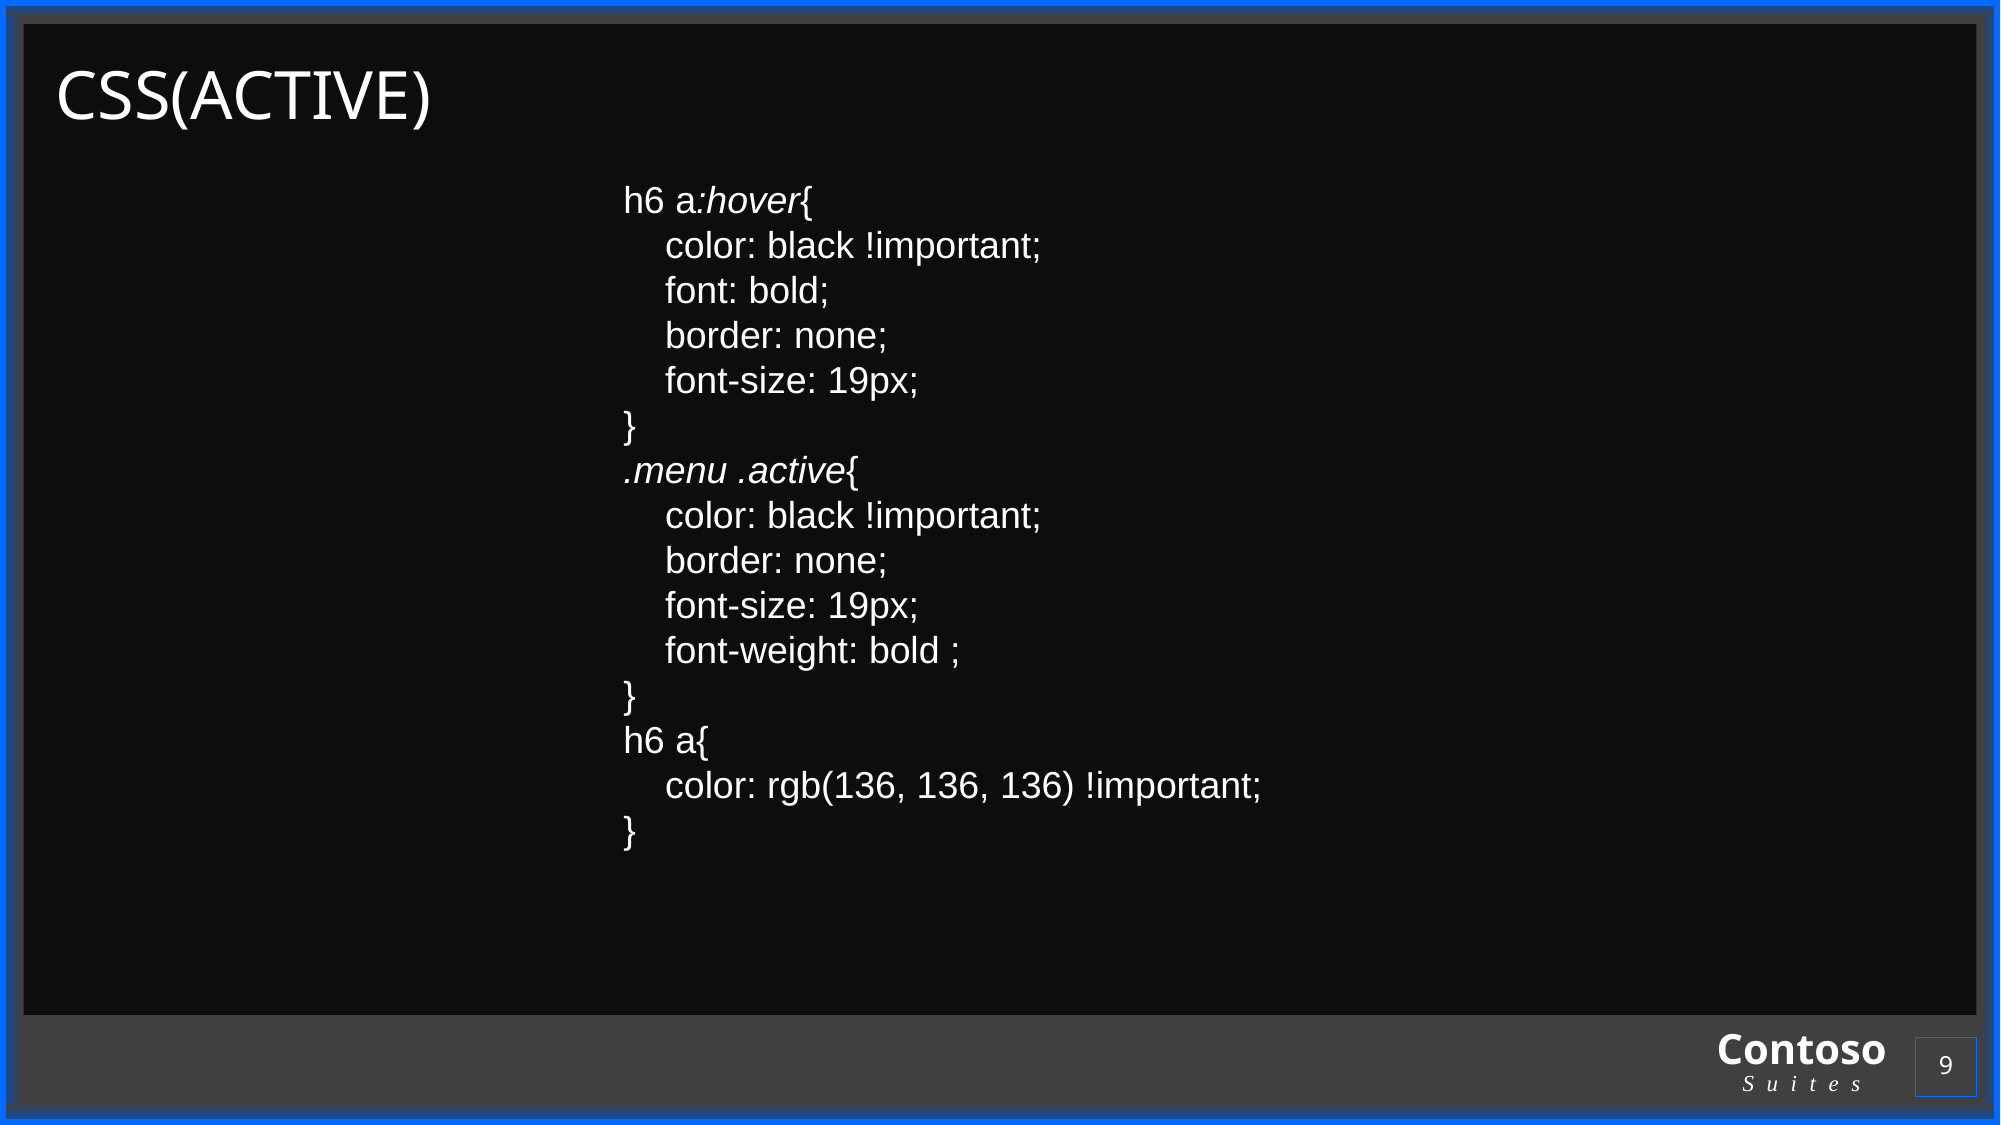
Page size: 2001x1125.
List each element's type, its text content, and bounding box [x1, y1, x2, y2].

text_box h6 a:hover{ color: black !important; font: bold; border: none; font-size: 19px; } .menu .active{ color: black !important; border: none; font-size: 19px; font-weight: bold ; } h6 a{ color: rgb(136, 136, 136) !important; } [608, 168, 1285, 904]
title CSS(ACTIVE) [55, 62, 1916, 134]
slide_number 9 [1915, 1037, 1977, 1097]
